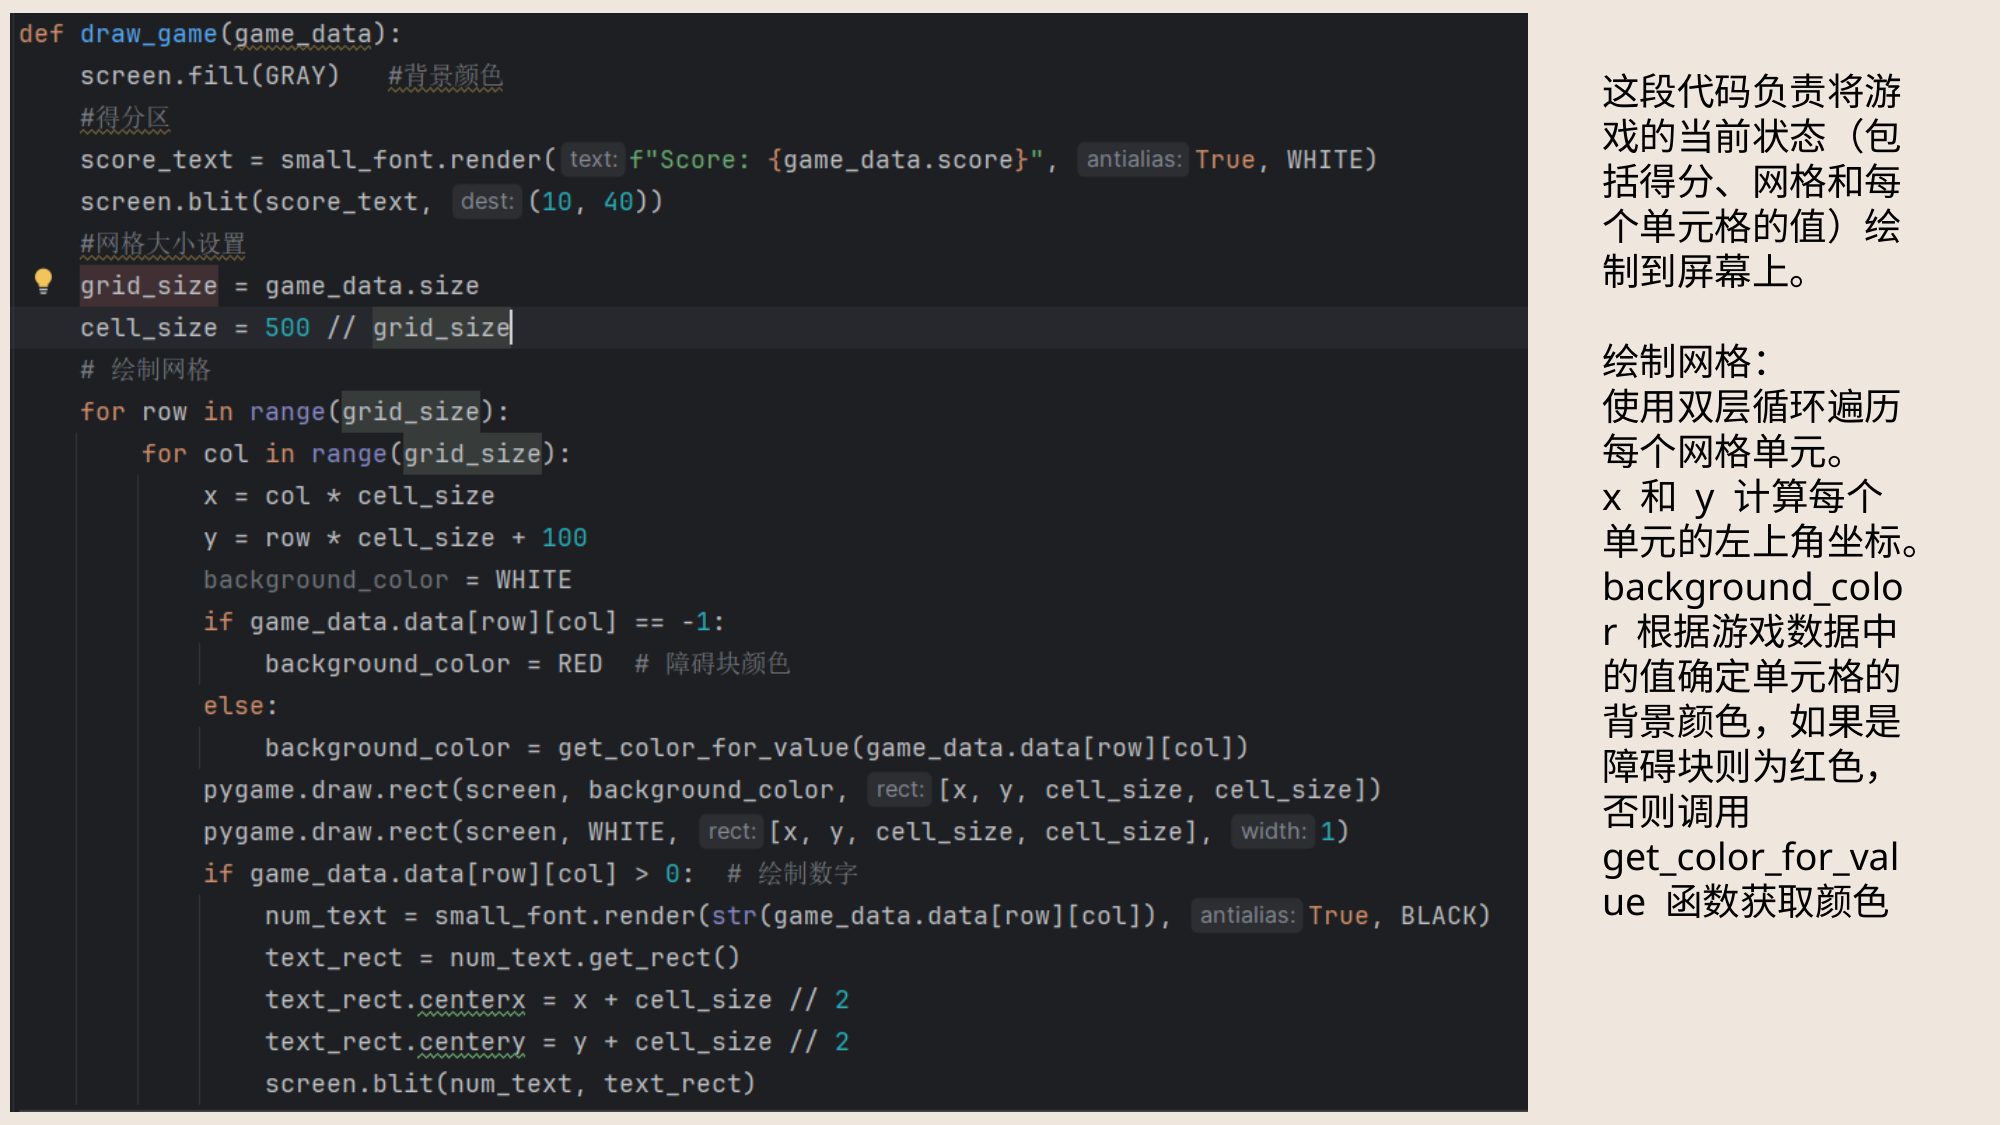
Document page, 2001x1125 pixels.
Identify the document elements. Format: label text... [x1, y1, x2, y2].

text_box 这段代码负责将游戏的当前状态（包括得分、网格和每个单元格的值）绘制到屏幕上。 绘制网格： 使用双层循环遍历每个网格单元。 x 和 y 计算每个单元的左上角坐标。 background_color 根据游戏数据中的值确定单元格的背景颜色，如果是障碍块则为红色，否则调用 get_color_for_value 函数获取颜色 [1587, 60, 1934, 931]
picture [10, 13, 1528, 1112]
